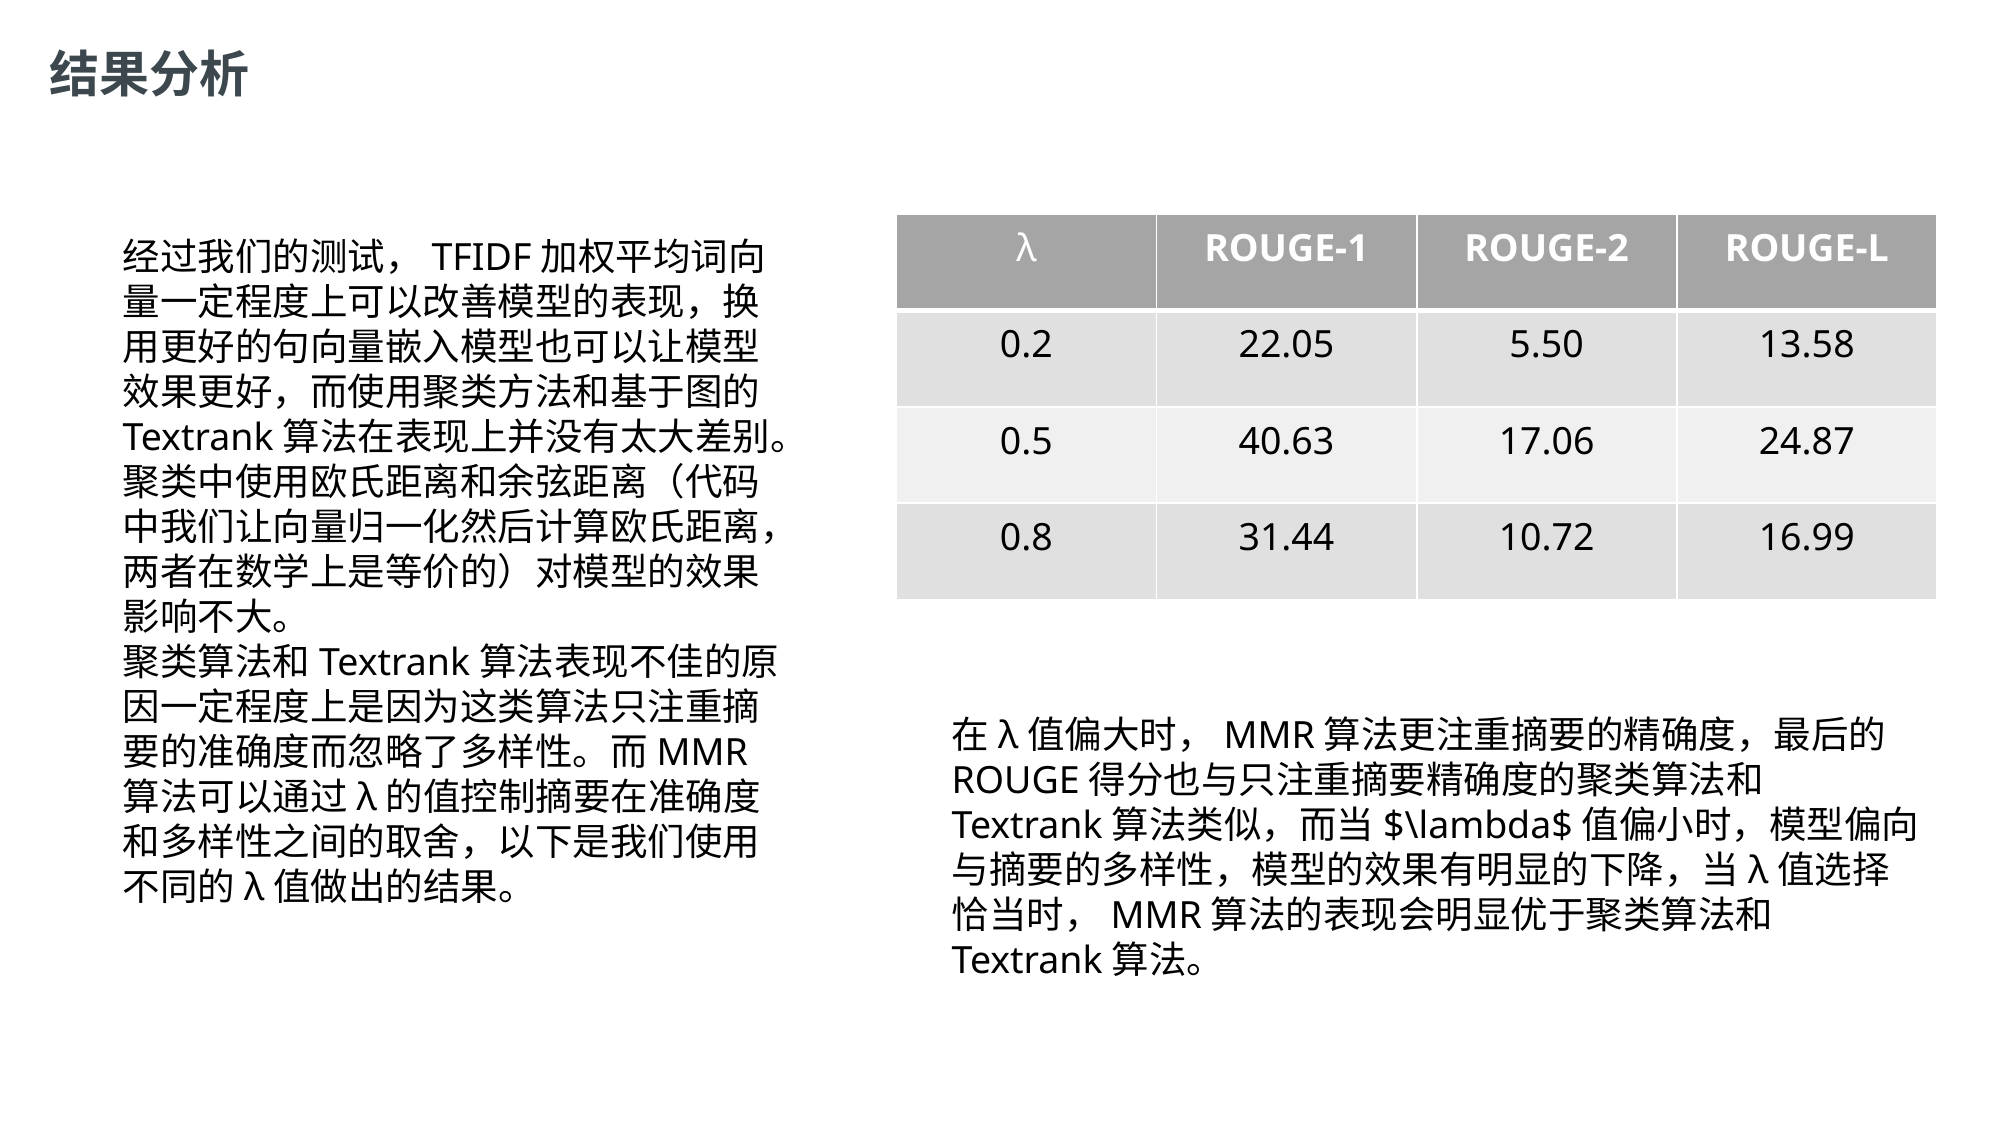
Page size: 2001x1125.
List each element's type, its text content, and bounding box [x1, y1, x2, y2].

text_box 结果分析 [34, 34, 1352, 110]
table_cell 22.05 [1157, 313, 1416, 406]
table_cell 0.2 [897, 313, 1156, 406]
table_header ROUGE-L [1678, 215, 1936, 308]
table_cell 31.44 [1157, 504, 1416, 599]
table_cell 16.99 [1678, 504, 1936, 599]
table_cell 24.87 [1678, 408, 1936, 502]
table_cell 10.72 [1418, 504, 1676, 599]
table_cell 0.5 [897, 408, 1156, 502]
table_header λ [897, 215, 1156, 308]
table_header ROUGE-2 [1418, 215, 1676, 308]
table_header ROUGE-1 [1157, 215, 1416, 308]
text_box 经过我们的测试，TFIDF加权平均词向量一定程度上可以改善模型的表现，换用更好的句向量嵌入模型也可以让模型效果更好，而使用聚类方法和基于图的Textrank算法在表现上并没有太大差别。聚类中使用欧氏距离和余弦距离（代码中我们让向量归一化然后计算欧氏距离，两者在数学上是等价的）对模型的效果影响不大。 聚类算法和Textrank算法表现不佳的原因一定程度上是因为这类算法只注重摘要的准确度而忽略了多样性。而MMR算法可以通过λ的值控制摘要在准确度和多样性之间的取舍，以下是我们使用不同的λ值做出的结果。 [107, 225, 795, 916]
table_cell 5.50 [1418, 313, 1676, 406]
text_box 在λ值偏大时，MMR算法更注重摘要的精确度，最后的ROUGE得分也与只注重摘要精确度的聚类算法和Textrank算法类似，而当$\lambda$值偏小时，模型偏向与摘要的多样性，模型的效果有明显的下降，当λ值选择恰当时，MMR算法的表现会明显优于聚类算法和Textrank算法。 [936, 703, 1937, 988]
table_cell 0.8 [897, 504, 1156, 599]
table_cell 40.63 [1157, 408, 1416, 502]
table_cell 13.58 [1678, 313, 1936, 406]
table_cell 17.06 [1418, 408, 1676, 502]
